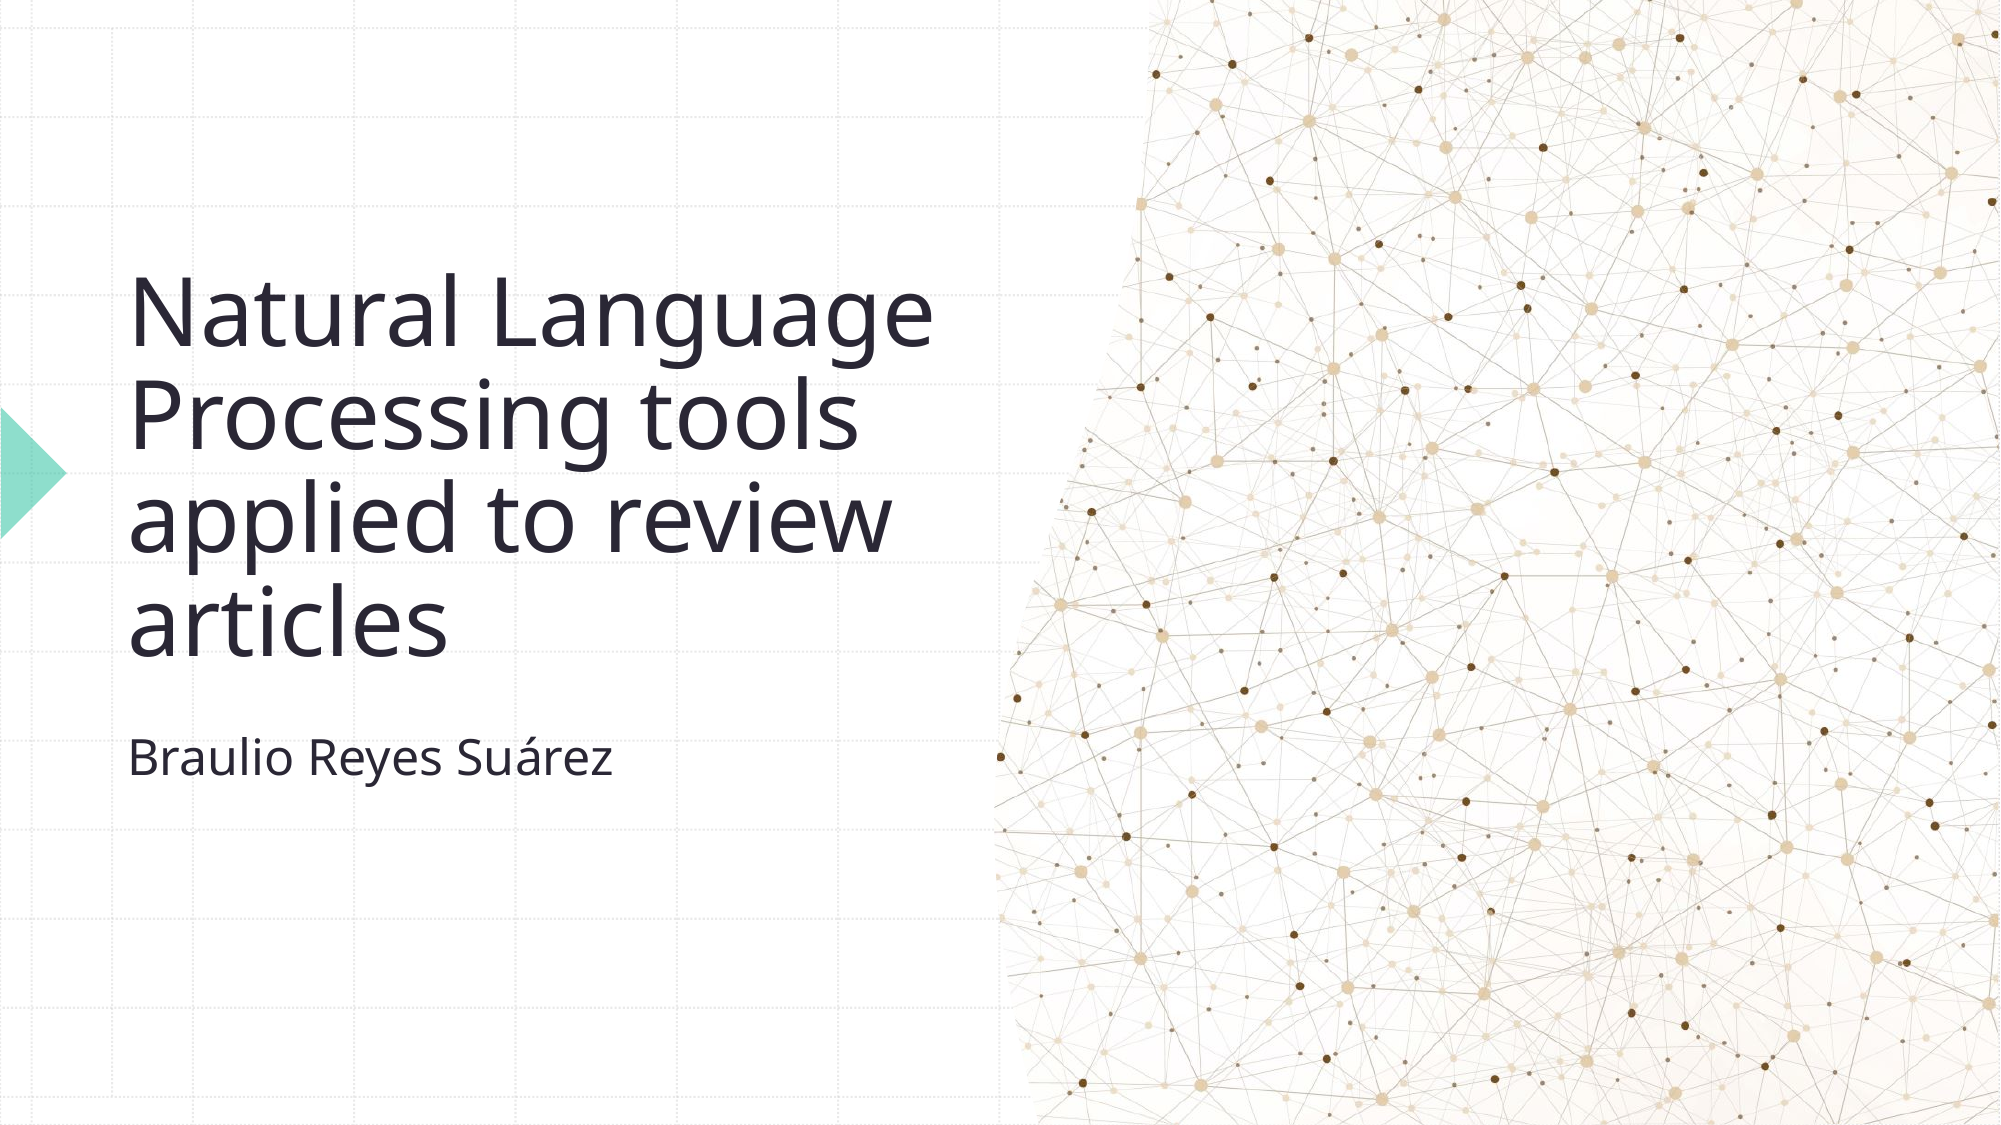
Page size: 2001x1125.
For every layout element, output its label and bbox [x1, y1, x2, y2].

picture [994, 0, 1999, 1125]
text_box [0, 0, 994, 1125]
